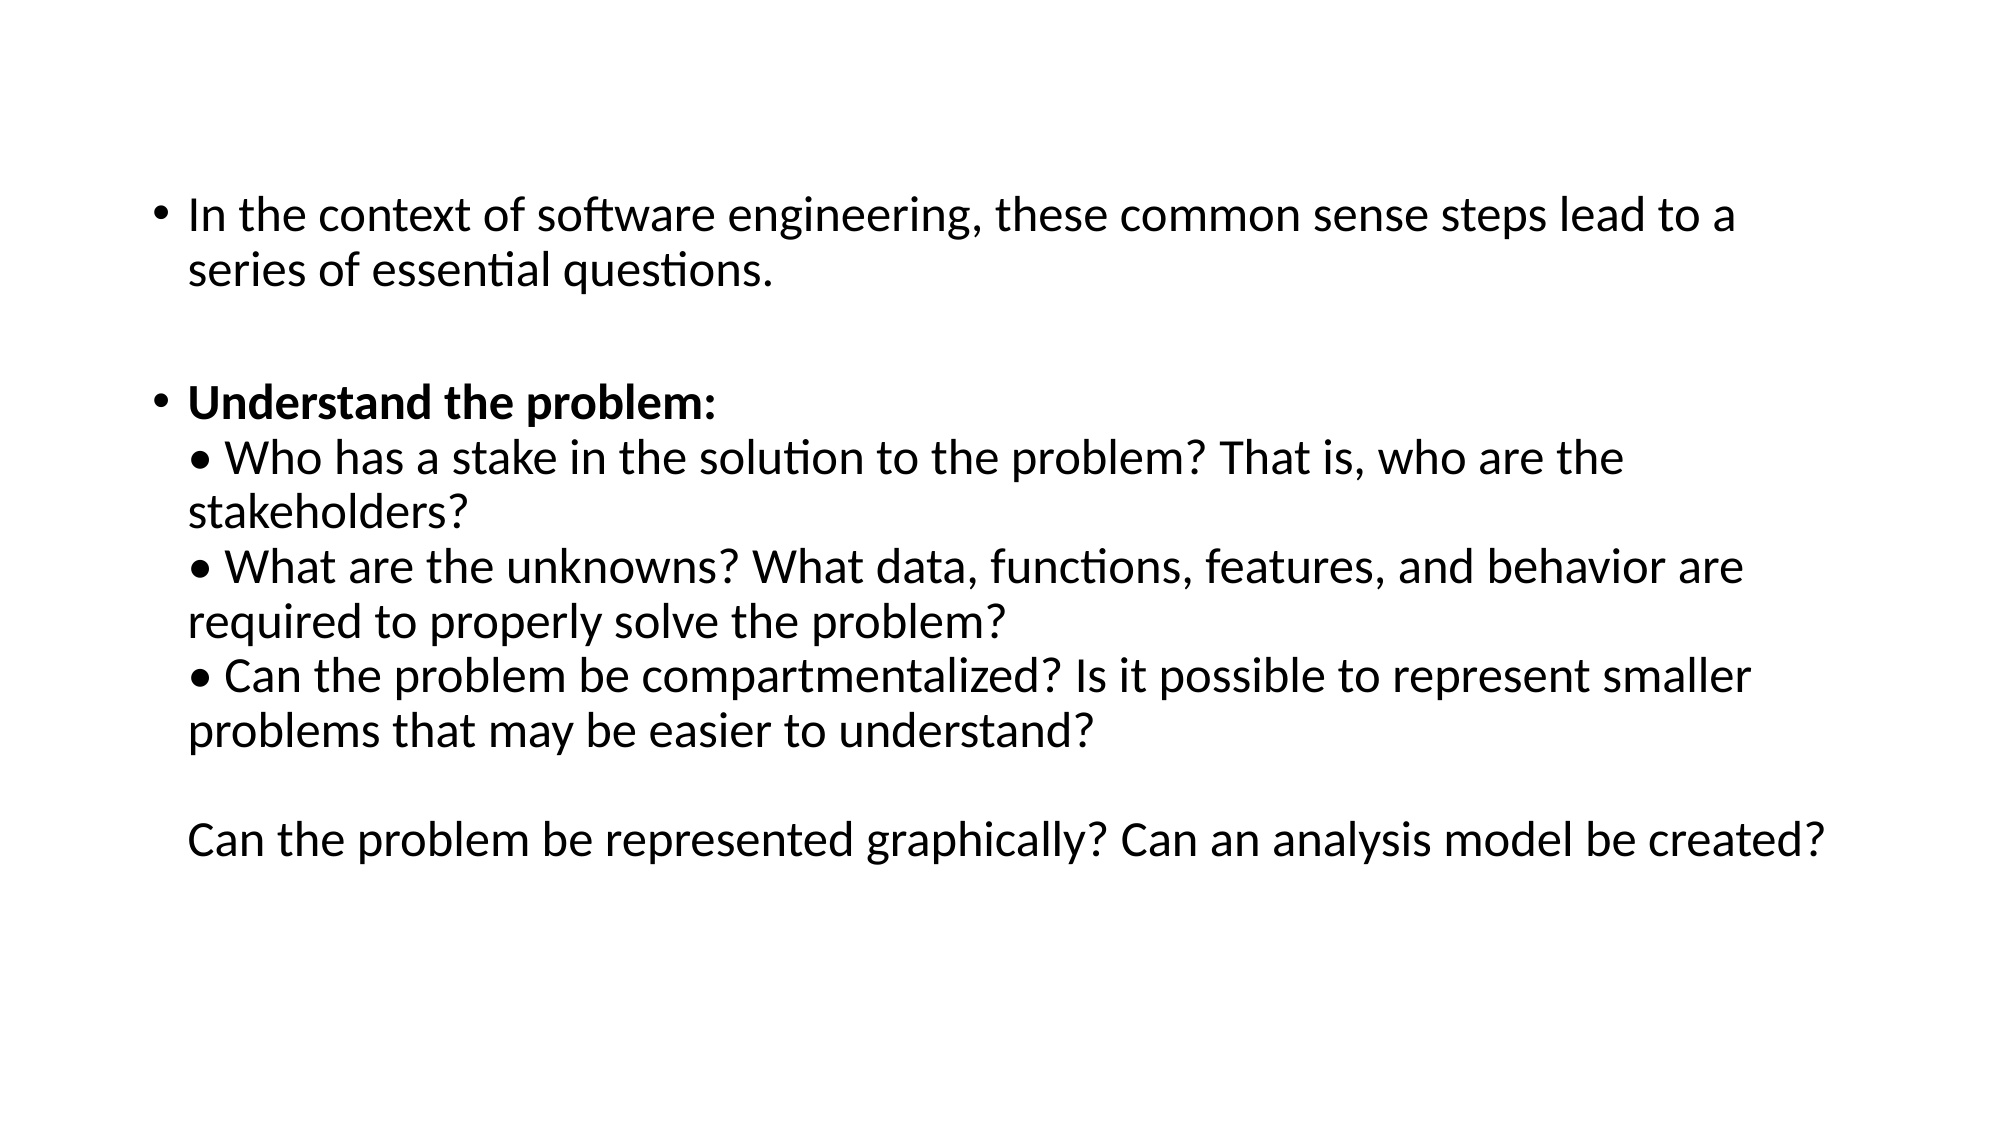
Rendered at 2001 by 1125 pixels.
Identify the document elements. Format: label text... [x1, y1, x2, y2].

list In the context of software engineering, these common sense steps lead to a series of essential questions. Understand the problem: • Who has a stake in the solution to the problem? That is, who are the stakeholders? • What are the unknowns? What data, functions, features, and behavior are required to properly solve the problem? • Can the problem be compartmentalized? Is it possible to represent smaller problems that may be easier to understand? Can the problem be represented graphically? Can an analysis model be created? [137, 180, 1863, 1014]
